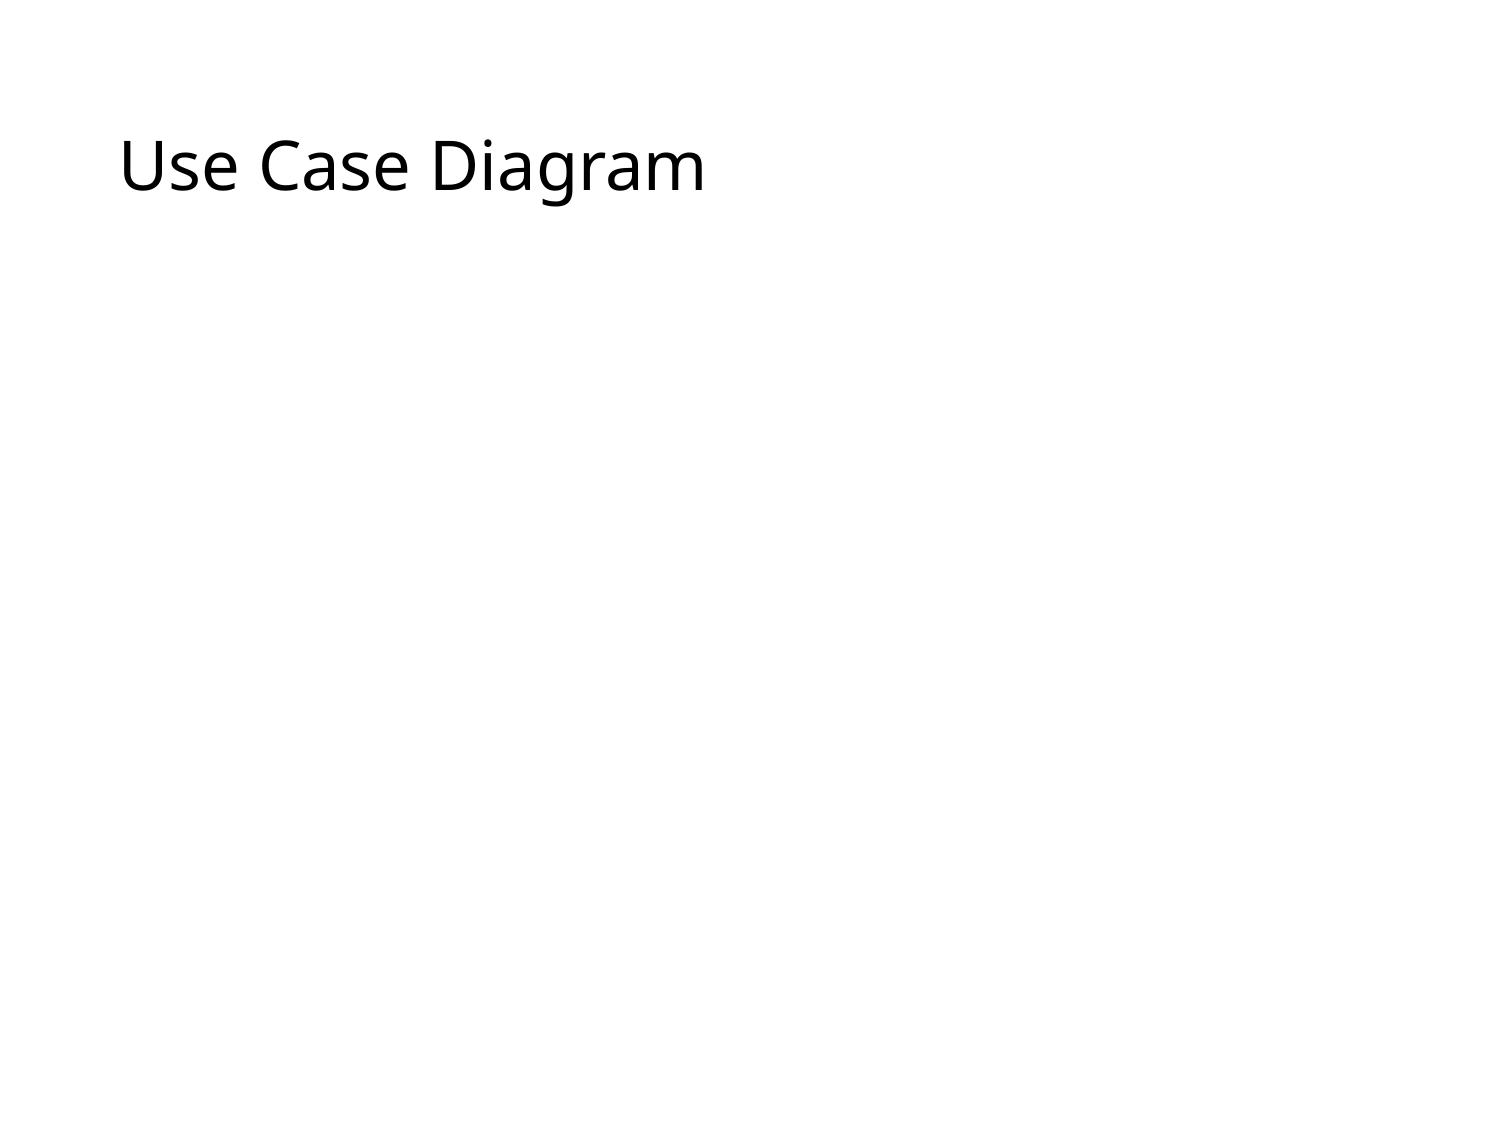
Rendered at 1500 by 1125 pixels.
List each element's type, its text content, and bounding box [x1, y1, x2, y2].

title Use Case Diagram [103, 59, 1397, 278]
